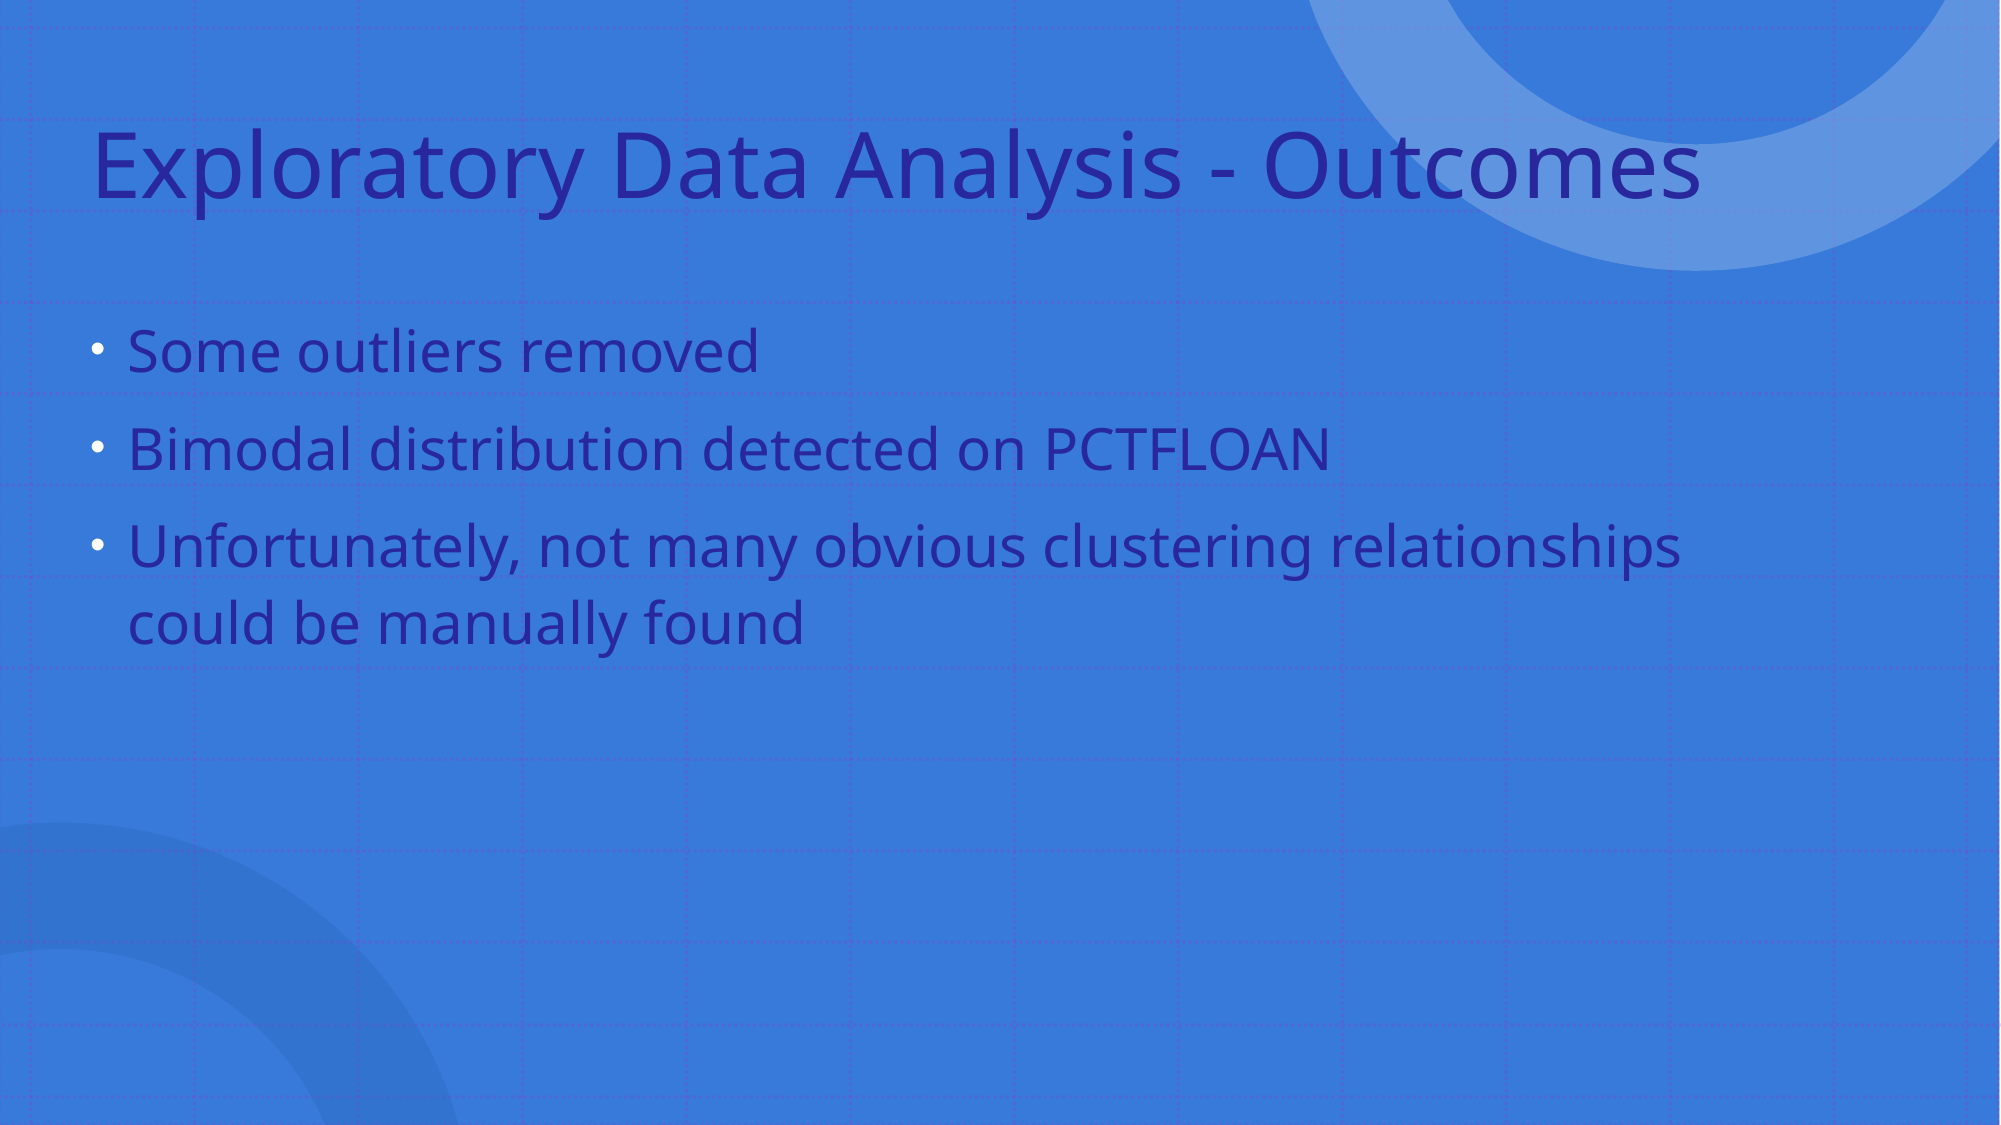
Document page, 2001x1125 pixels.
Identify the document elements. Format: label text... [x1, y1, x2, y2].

title Exploratory Data Analysis - Outcomes [75, 59, 1834, 278]
list Some outliers removed Bimodal distribution detected on PCTFLOAN Unfortunately, not many obvious clustering relationships could be manually found [75, 299, 1834, 1014]
